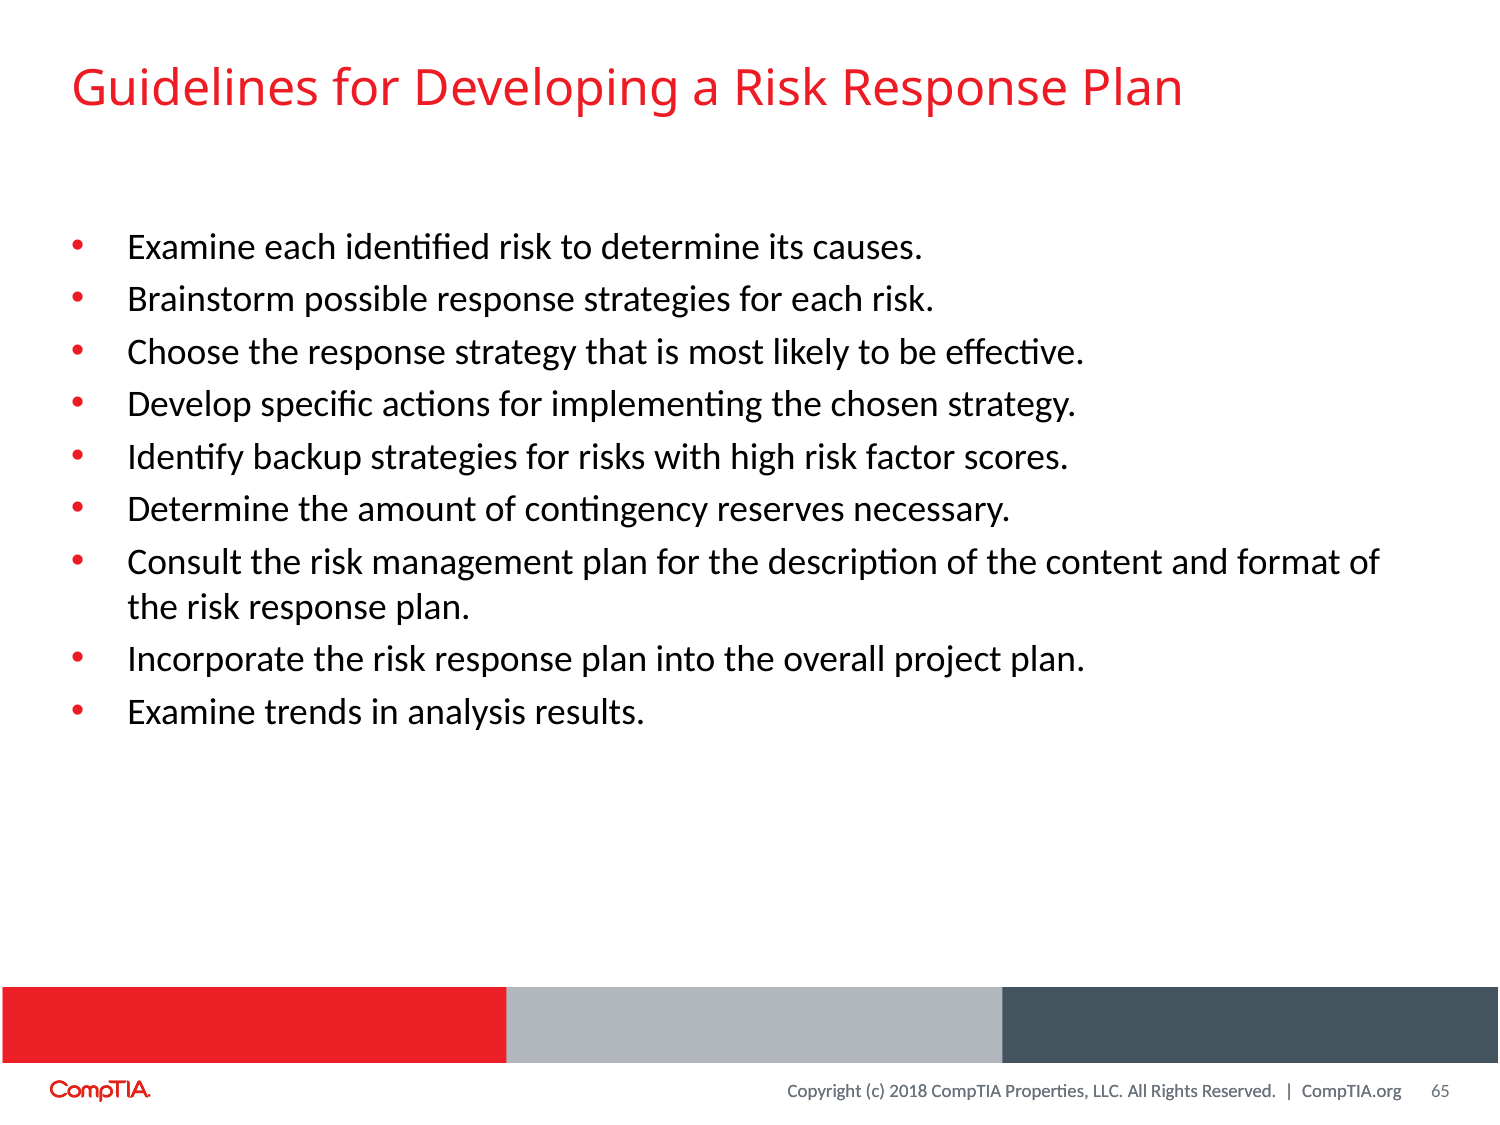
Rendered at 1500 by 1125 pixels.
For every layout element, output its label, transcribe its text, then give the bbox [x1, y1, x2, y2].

picture [0, 987, 1500, 1063]
title Guidelines for Developing a Risk Response Plan [56, 16, 1444, 155]
slide_number 65 [1407, 1067, 1450, 1113]
list Examine each identified risk to determine its causes. Brainstorm possible response strategies for each risk. Choose the response strategy that is most likely to be effective. Develop specific actions for implementing the chosen strategy. Identify backup strategies for risks with high risk factor scores. Determine the amount of contingency reserves necessary. Consult the risk management plan for the description of the content and format of the risk response plan. Incorporate the risk response plan into the overall project plan. Examine trends in analysis results. [56, 214, 1444, 941]
